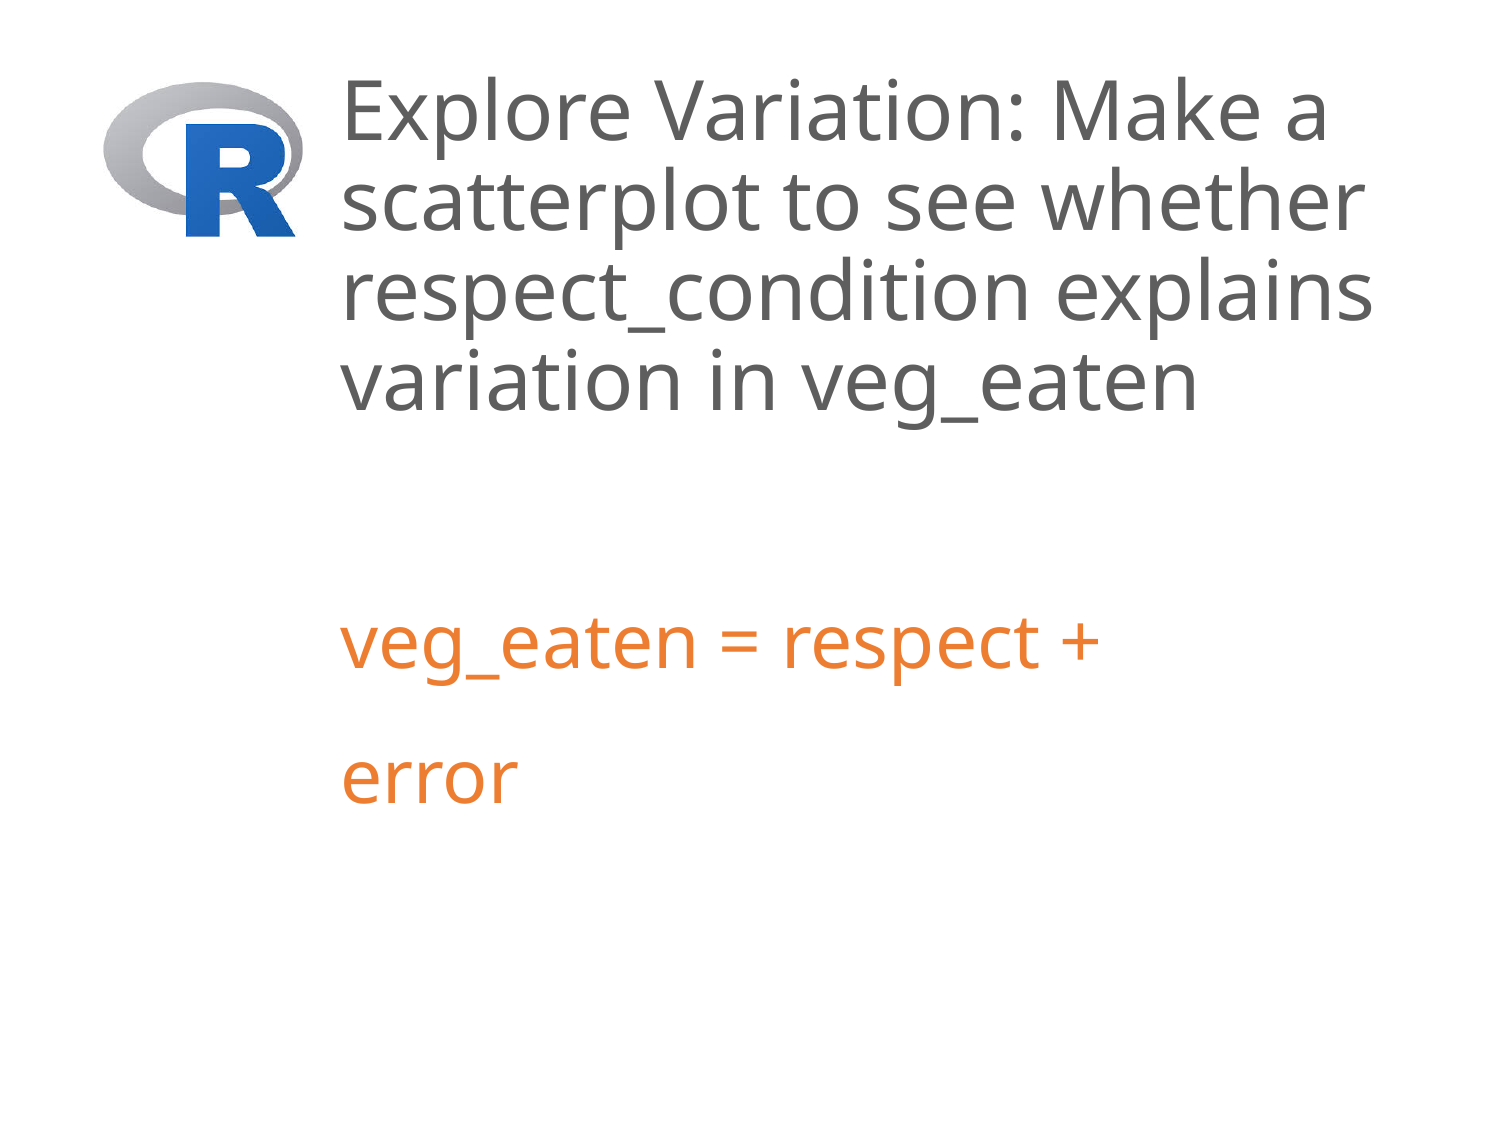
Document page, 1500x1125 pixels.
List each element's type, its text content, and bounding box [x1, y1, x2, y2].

picture [103, 81, 303, 238]
title Explore Variation: Make a scatterplot to see whether respect_condition explains variation in veg_eaten [325, 59, 1406, 438]
text_box veg_eaten = respect + error [325, 541, 1282, 664]
